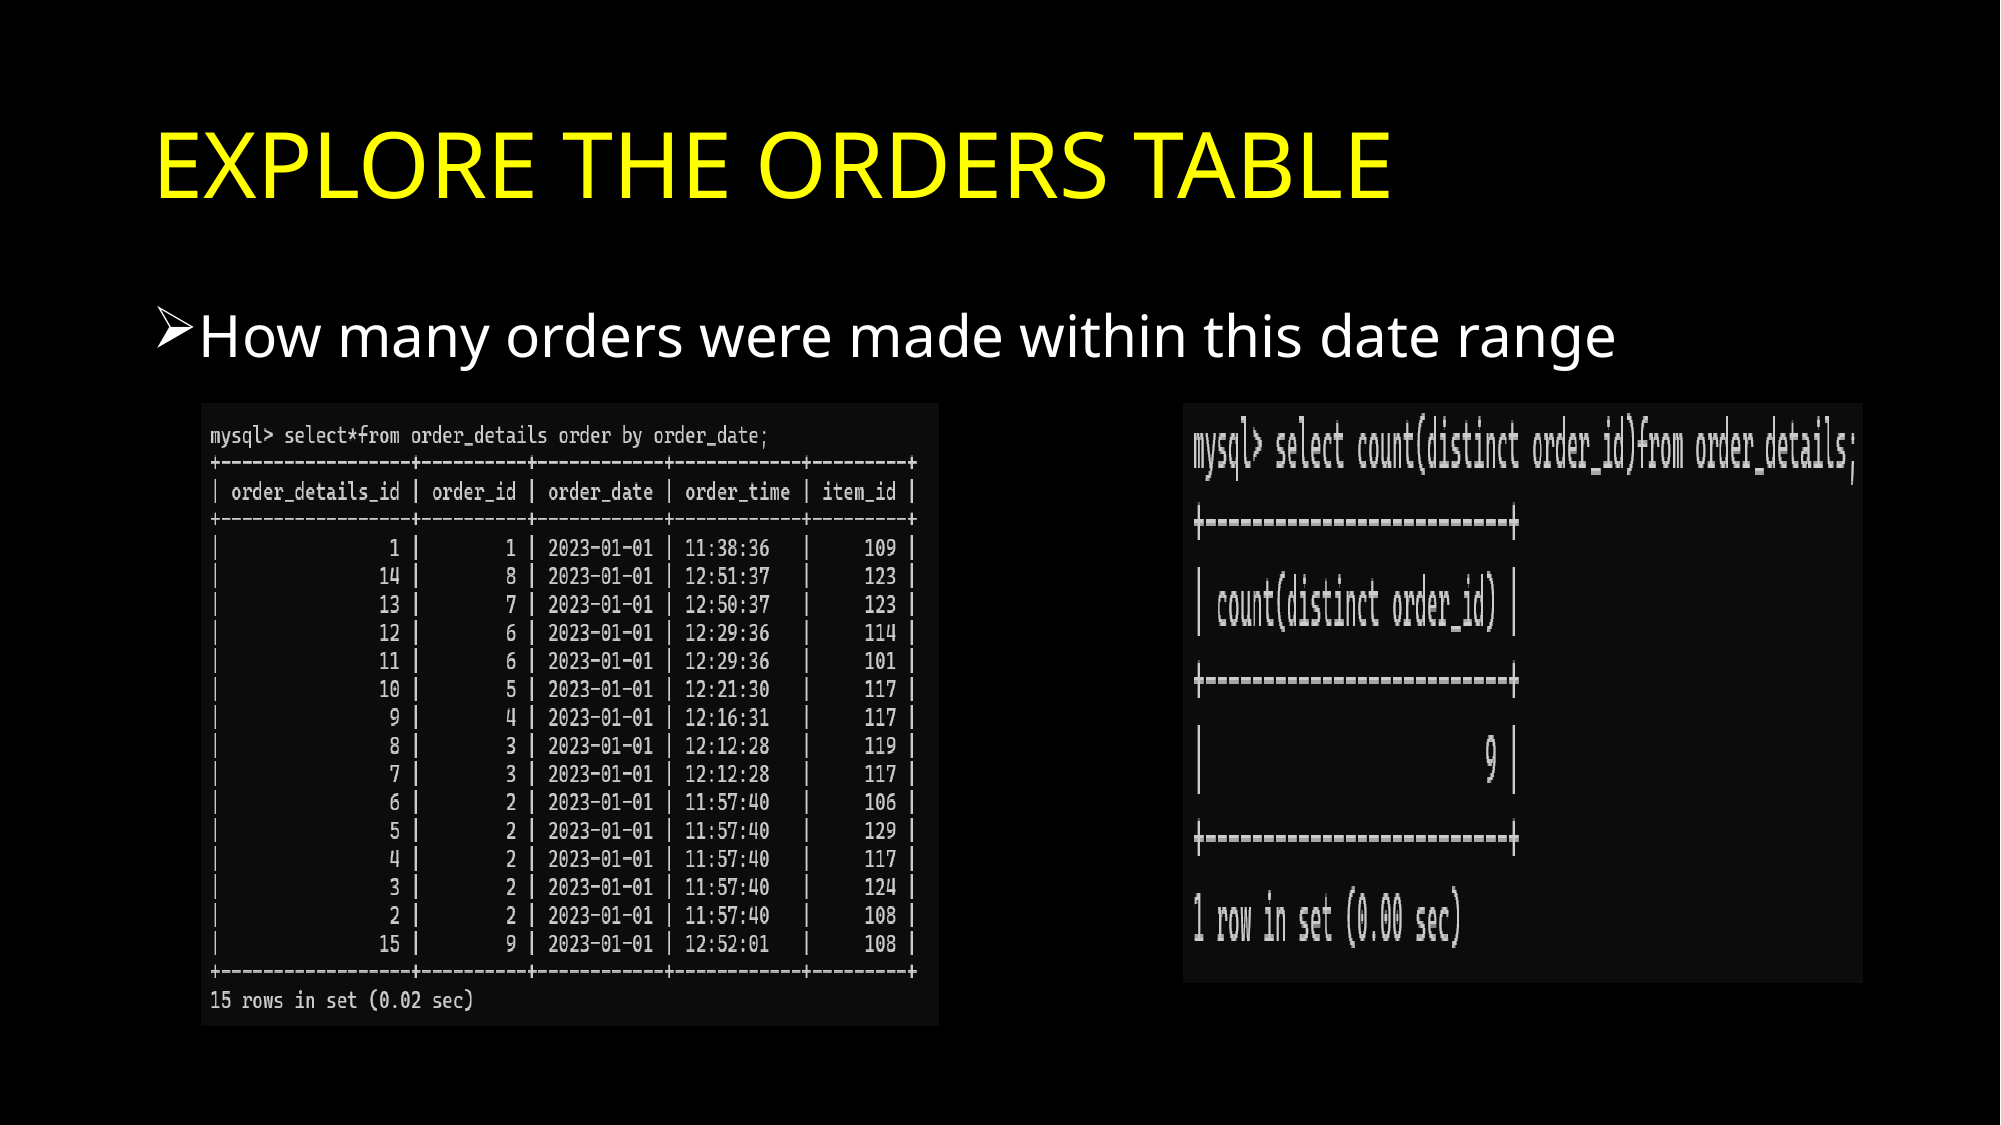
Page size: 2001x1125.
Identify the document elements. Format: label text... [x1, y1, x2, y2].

list How many orders were made within this date range [137, 299, 1863, 1014]
title EXPLORE THE ORDERS TABLE [137, 59, 1863, 278]
picture [201, 403, 939, 1026]
picture [1183, 403, 1863, 983]
